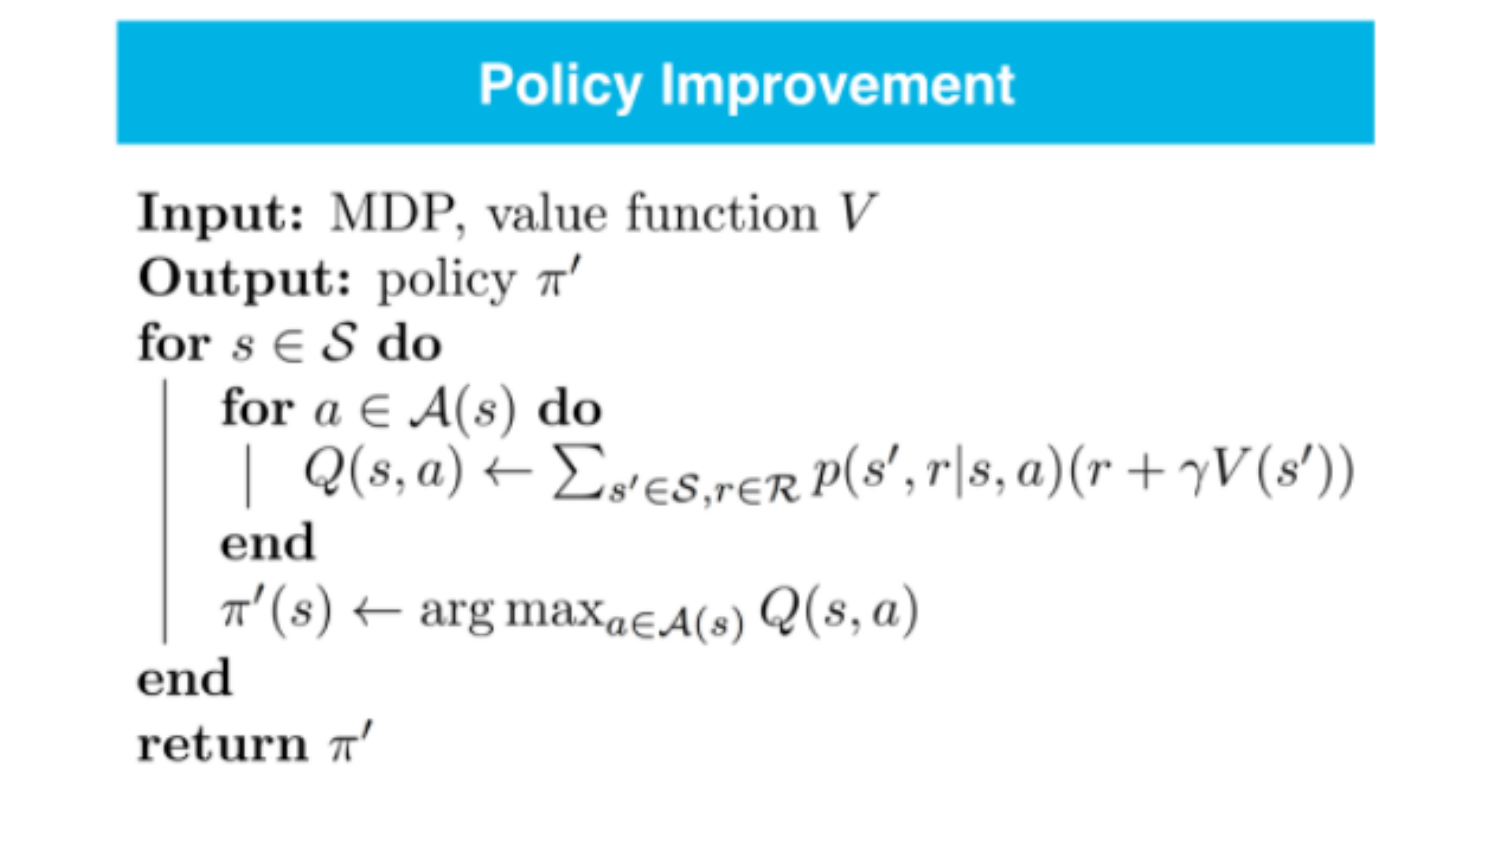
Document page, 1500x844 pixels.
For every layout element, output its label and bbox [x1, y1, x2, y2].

picture [103, 10, 1397, 793]
